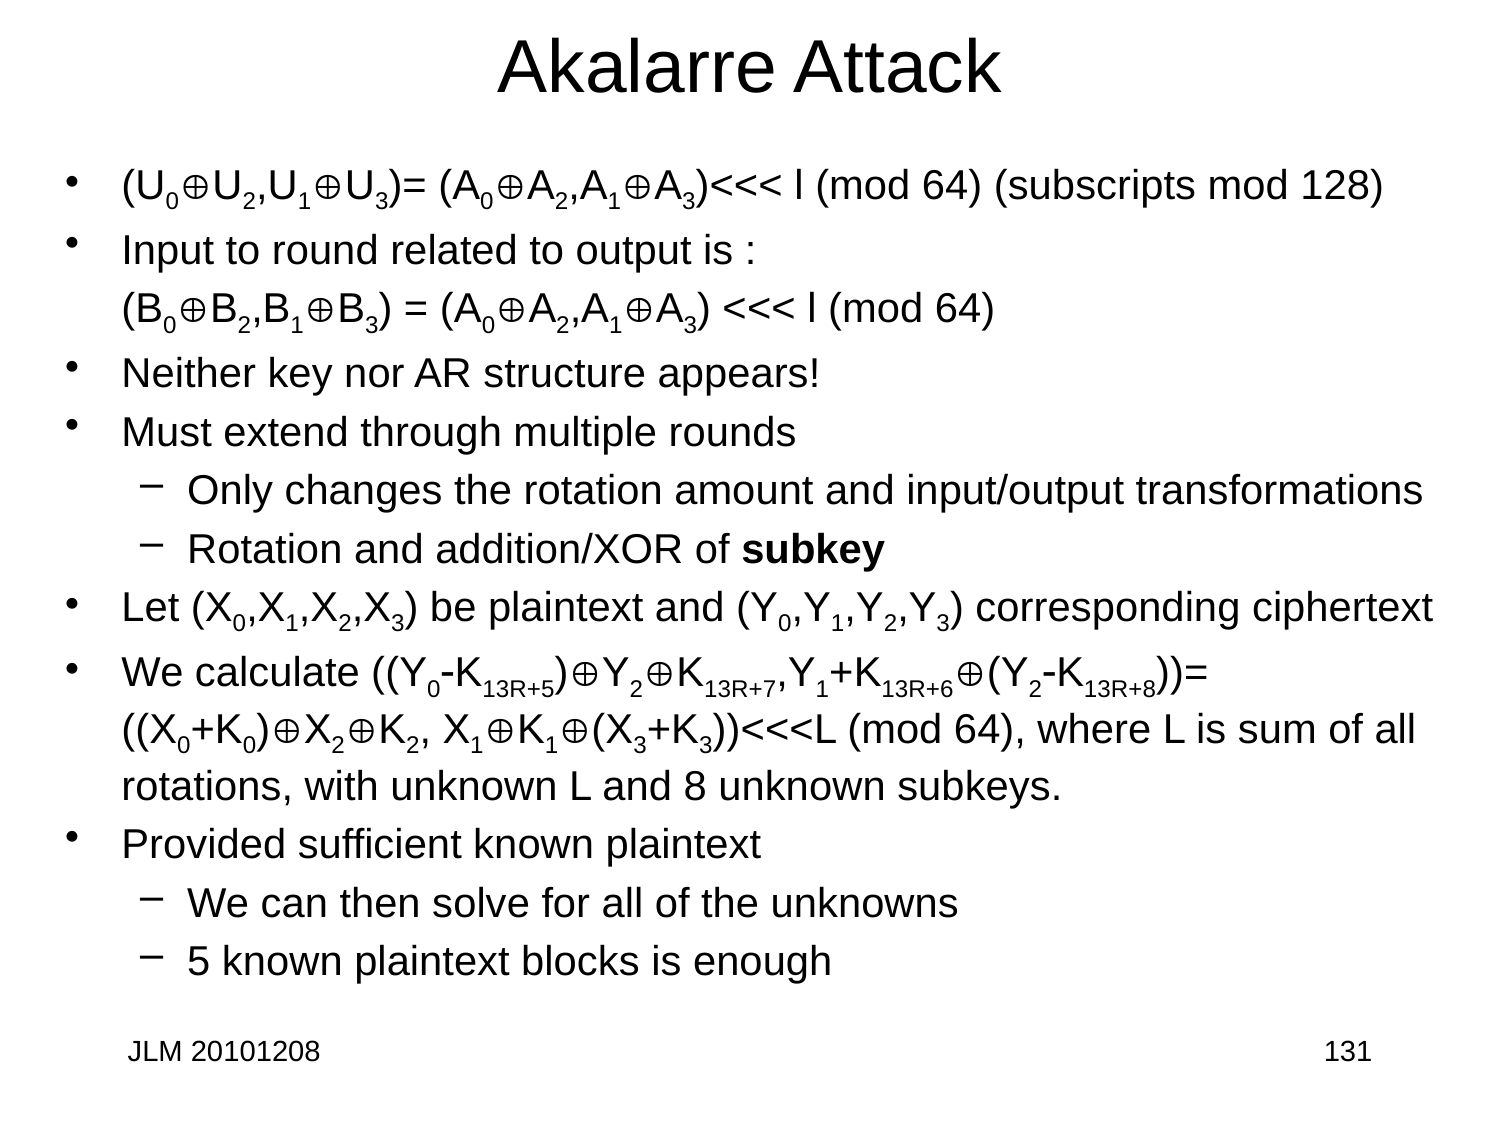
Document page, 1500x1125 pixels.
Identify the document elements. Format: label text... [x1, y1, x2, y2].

slide_number JLM 20101208 [111, 1024, 426, 1101]
title Akalarre Attack [112, 0, 1388, 126]
list (U0U2,U1U3)= (A0A2,A1A3)<<< l (mod 64) (subscripts mod 128) Input to round related to output is : (B0B2,B1B3) = (A0A2,A1A3) <<< l (mod 64) Neither key nor AR structure appears! Must extend through multiple rounds Only changes the rotation amount and input/output transformations Rotation and addition/XOR of subkey Let (X0,X1,X2,X3) be plaintext and (Y0,Y1,Y2,Y3) corresponding ciphertext We calculate ((Y0K13R+5)Y2K13R+7,Y1+K13R+6(Y2K13R+8))= ((X0+K0)X2K2, X1K1(X3+K3))<<<L (mod 64), where L is sum of all rotations, with unknown L and 8 unknown subkeys. Provided sufficient known plaintext We can then solve for all of the unknowns 5 known plaintext blocks is enough [49, 149, 1451, 826]
slide_number 131 [1074, 1024, 1388, 1101]
